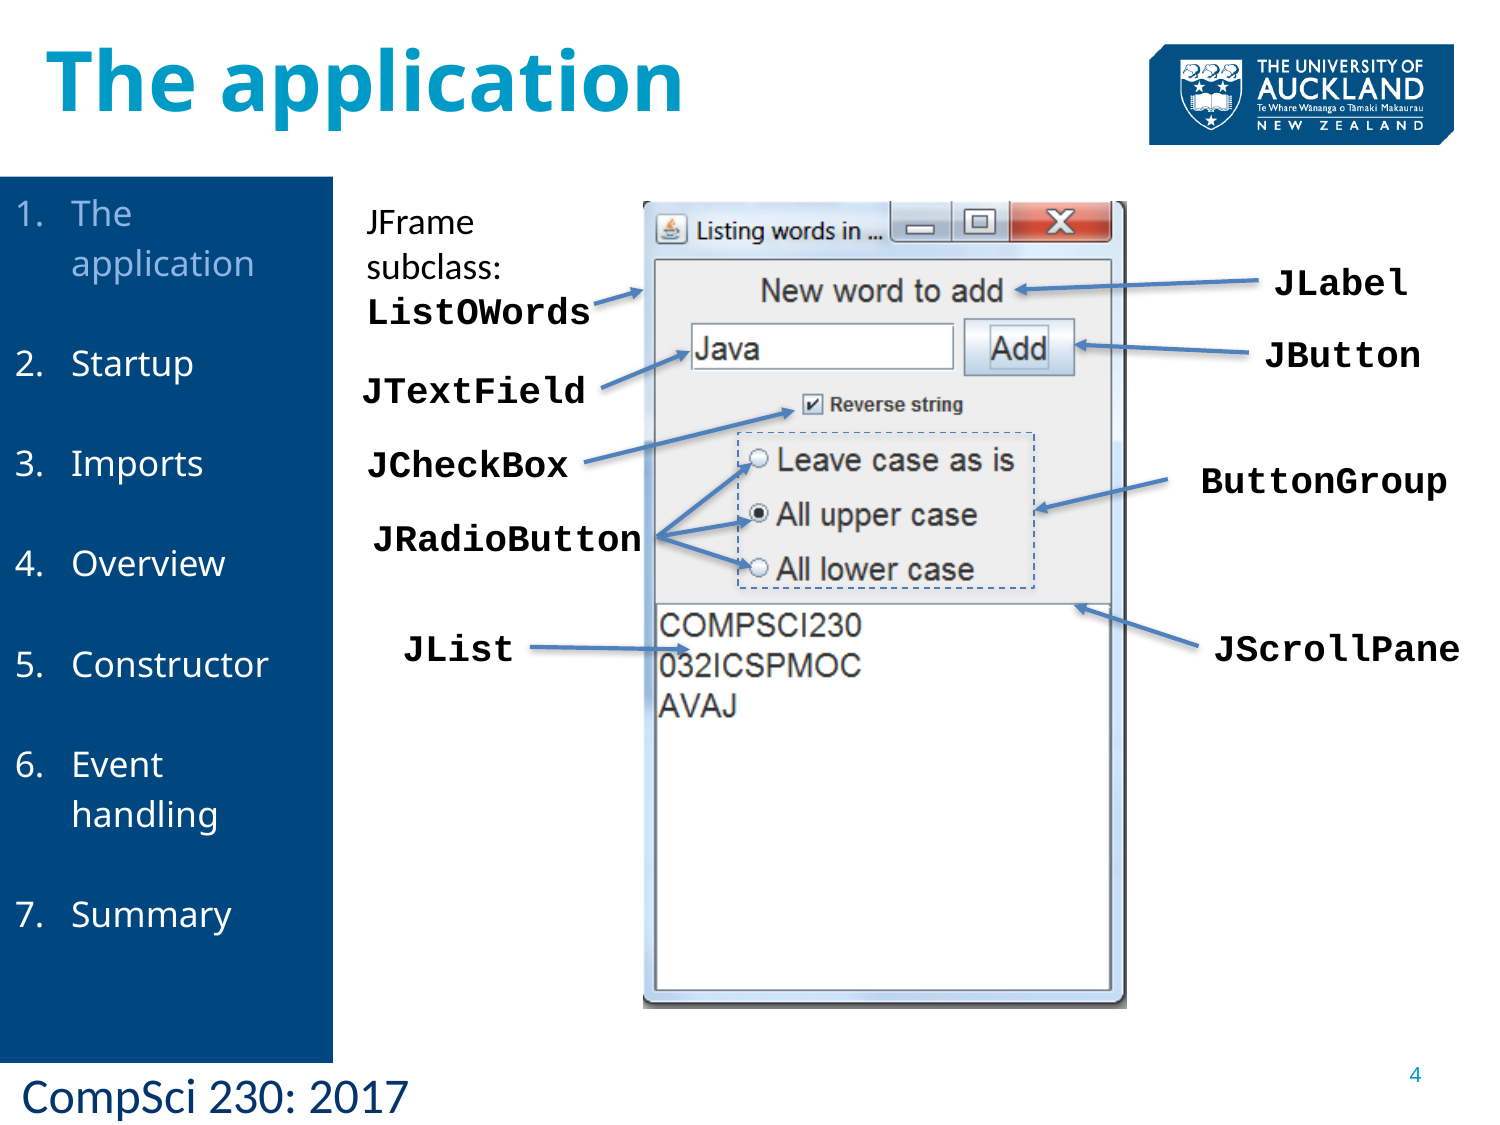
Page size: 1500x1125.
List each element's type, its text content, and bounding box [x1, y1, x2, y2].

text_box The application [30, 21, 1100, 139]
text_box The application Startup Imports Overview Constructor Event handling Summary [0, 176, 333, 1063]
slide_number 4 [1394, 1054, 1500, 1125]
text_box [593, 289, 644, 305]
text_box JScrollPane [1198, 616, 1476, 676]
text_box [584, 410, 796, 463]
text_box ButtonGroup [1185, 448, 1464, 509]
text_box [1013, 280, 1259, 290]
text_box JFrame subclass: ListOWords [351, 190, 607, 340]
picture [1149, 44, 1454, 145]
text_box JCheckBox [351, 432, 584, 493]
text_box JRadioButton [357, 506, 638, 567]
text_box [1073, 604, 1198, 647]
text_box JLabel [1258, 250, 1424, 310]
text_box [657, 520, 753, 536]
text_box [1073, 344, 1249, 354]
text_box JList [387, 617, 530, 677]
text_box JTextField [346, 358, 602, 418]
text_box JButton [1248, 322, 1437, 383]
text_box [657, 536, 753, 568]
picture [643, 201, 1127, 1009]
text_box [657, 462, 753, 520]
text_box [601, 350, 691, 389]
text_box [1033, 478, 1169, 511]
